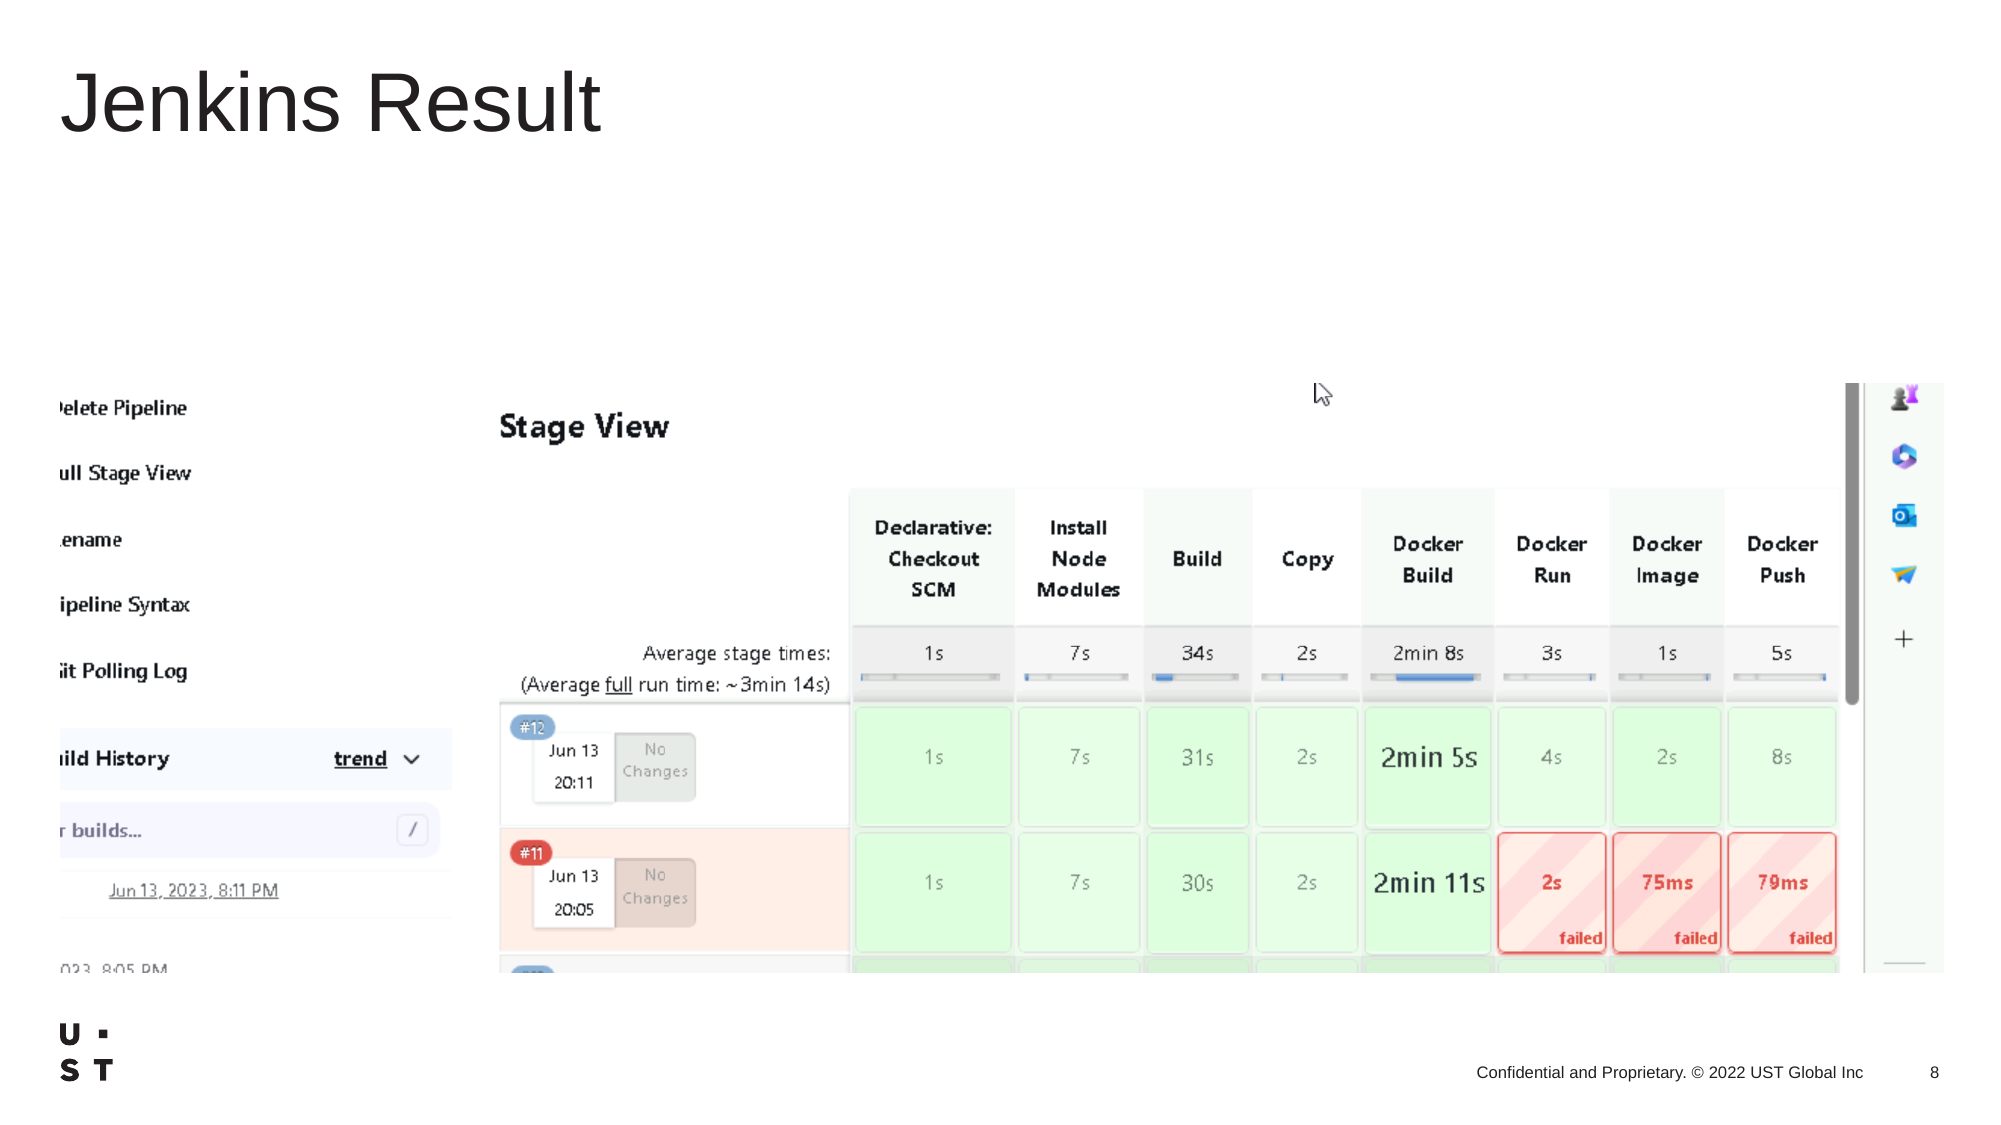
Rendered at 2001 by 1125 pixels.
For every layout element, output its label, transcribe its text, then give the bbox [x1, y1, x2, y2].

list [59, 382, 1945, 974]
title Jenkins Result [60, 60, 1940, 210]
